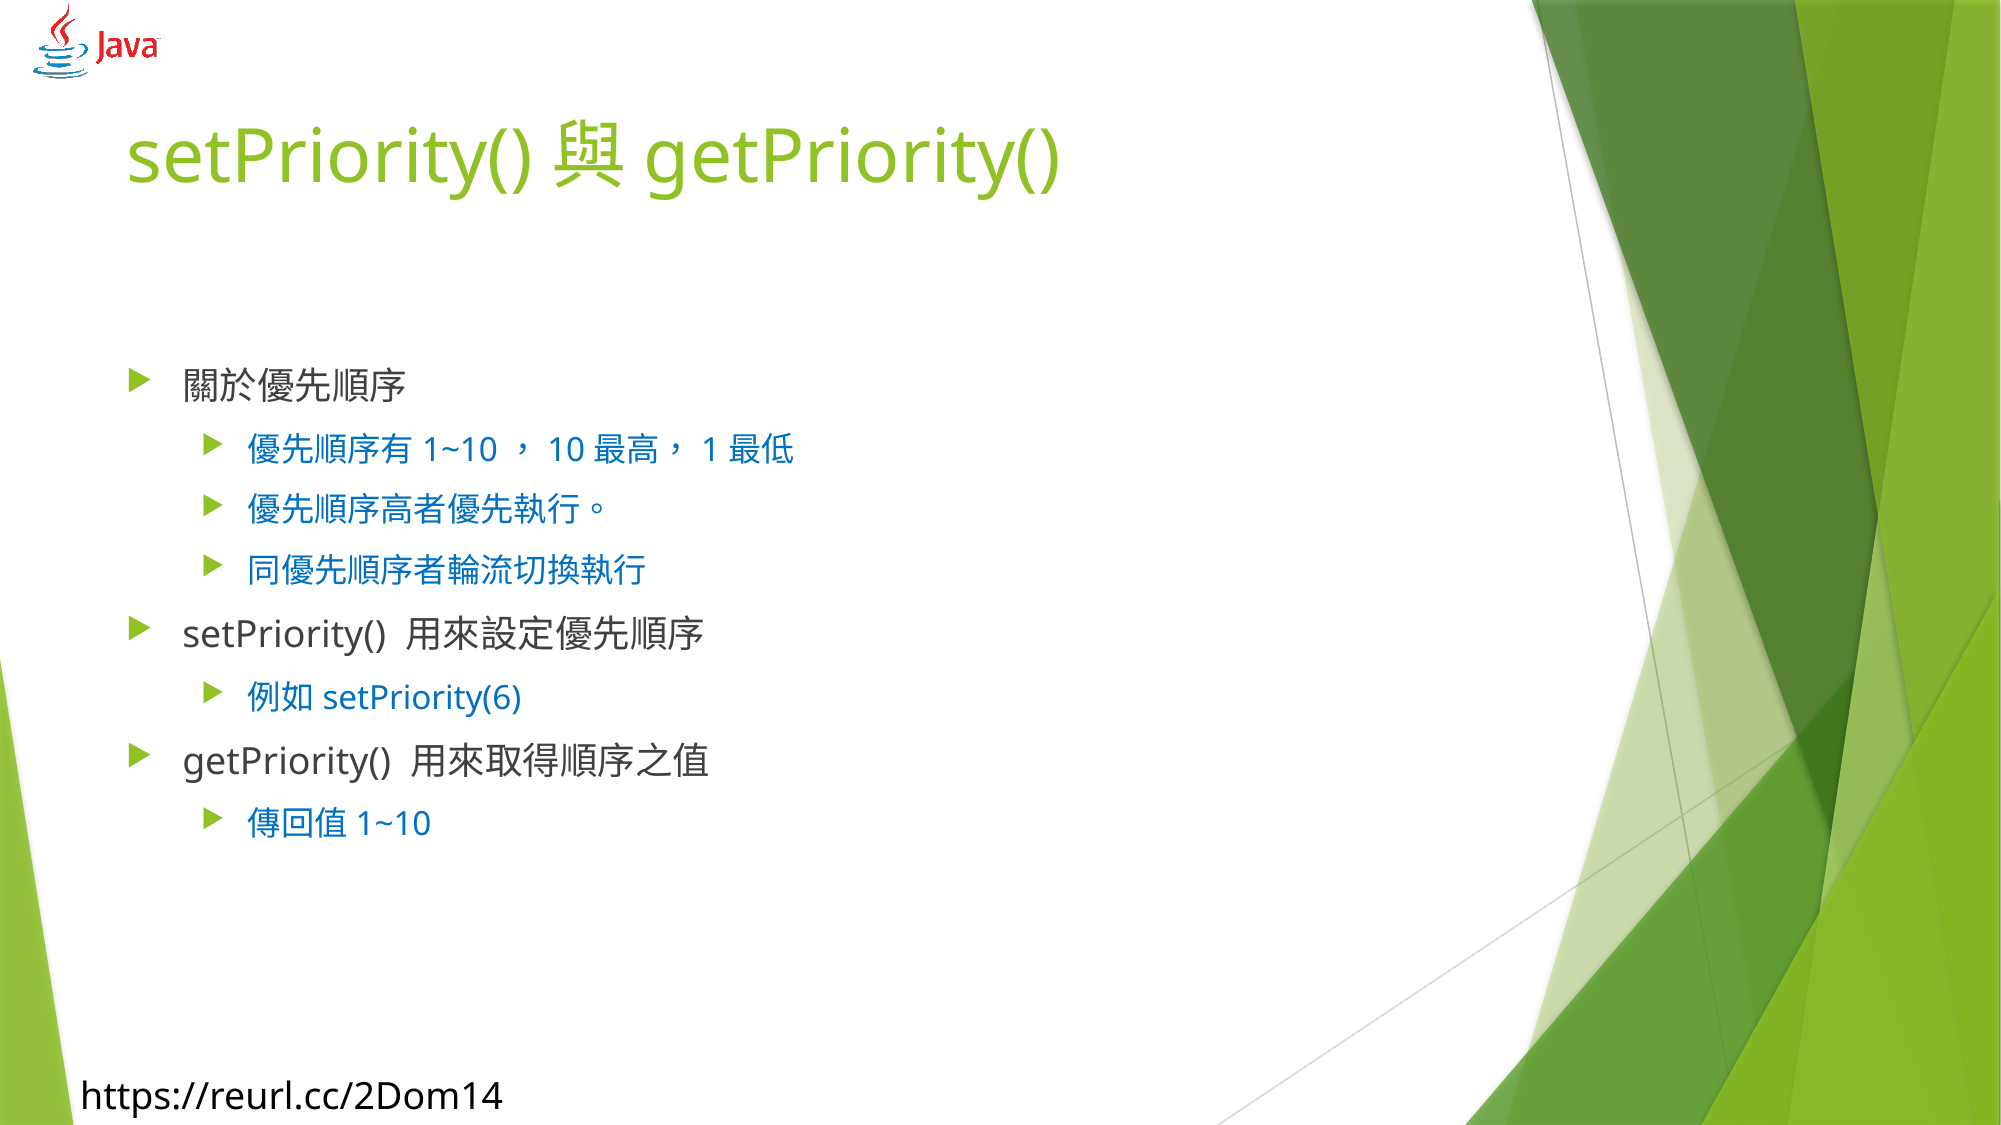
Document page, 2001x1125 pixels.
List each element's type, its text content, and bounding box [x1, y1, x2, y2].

title setPriority()與getPriority() [111, 99, 1522, 317]
picture [27, 1, 165, 79]
list 關於優先順序 優先順序有1~10，10最高，1最低 優先順序高者優先執行。 同優先順序者輪流切換執行 setPriority() 用來設定優先順序 例如setPriority(6) getPriority() 用來取得順序之值 傳回值1~10 [111, 354, 1522, 992]
